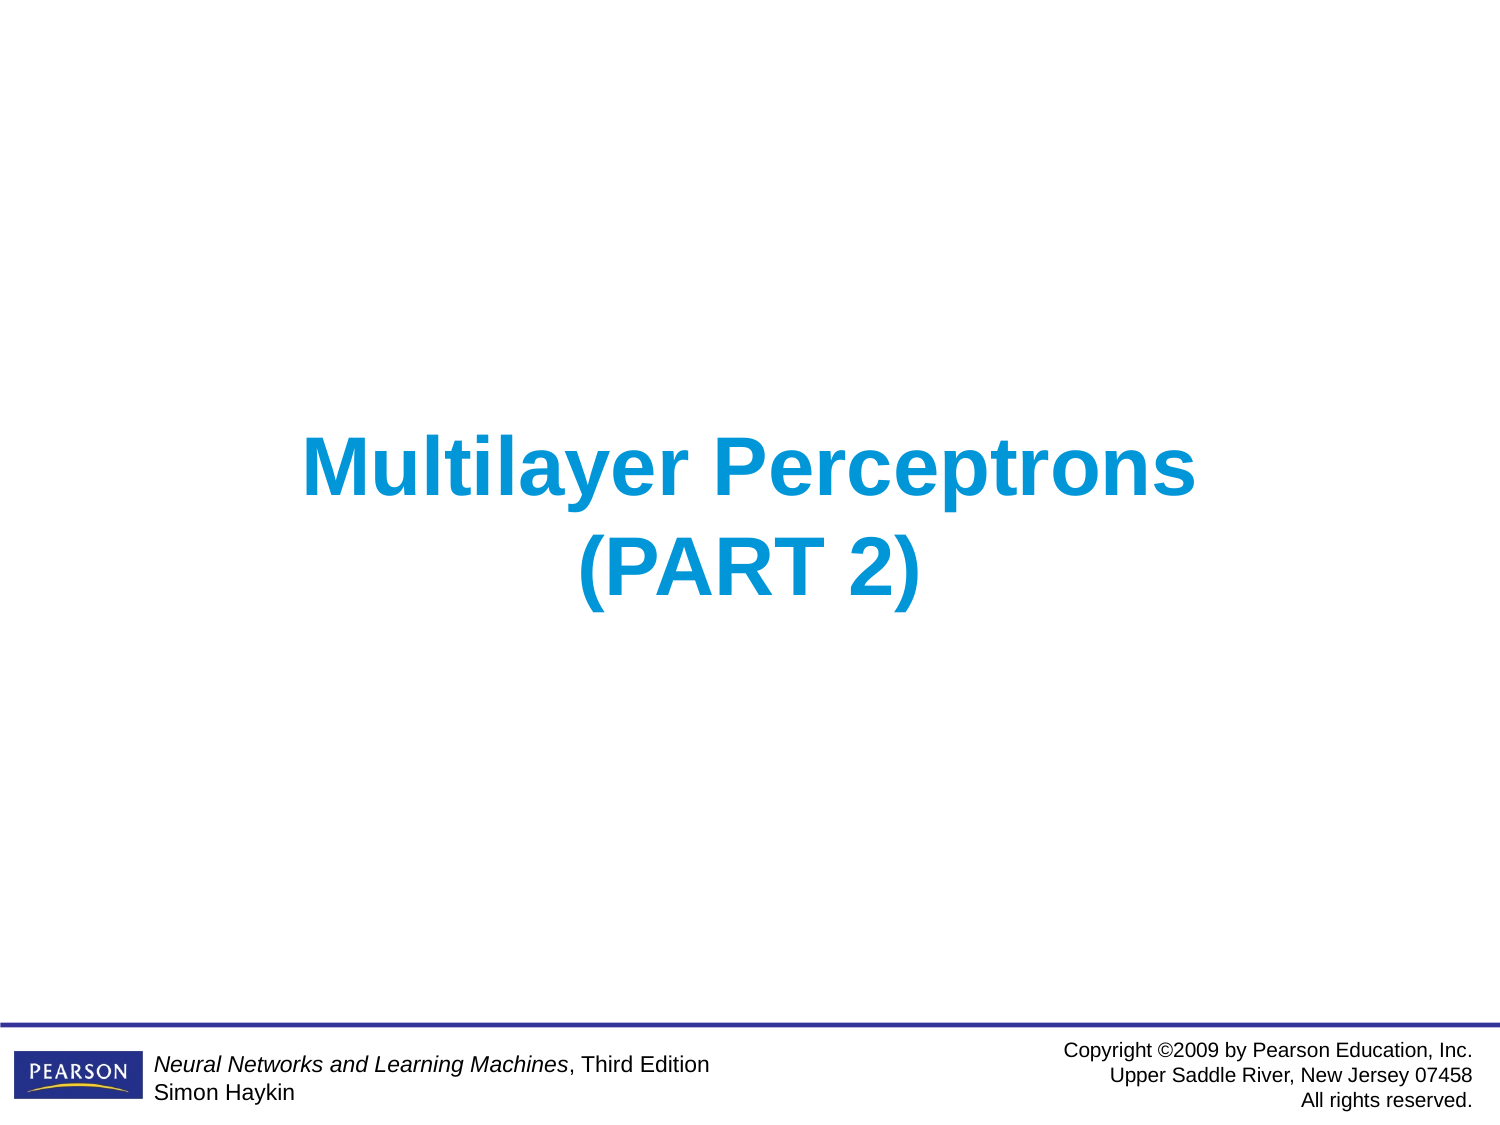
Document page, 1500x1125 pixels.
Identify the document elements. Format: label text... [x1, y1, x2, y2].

picture [12, 1049, 144, 1100]
title Multilayer Perceptrons (PART 2) [75, 299, 1425, 725]
